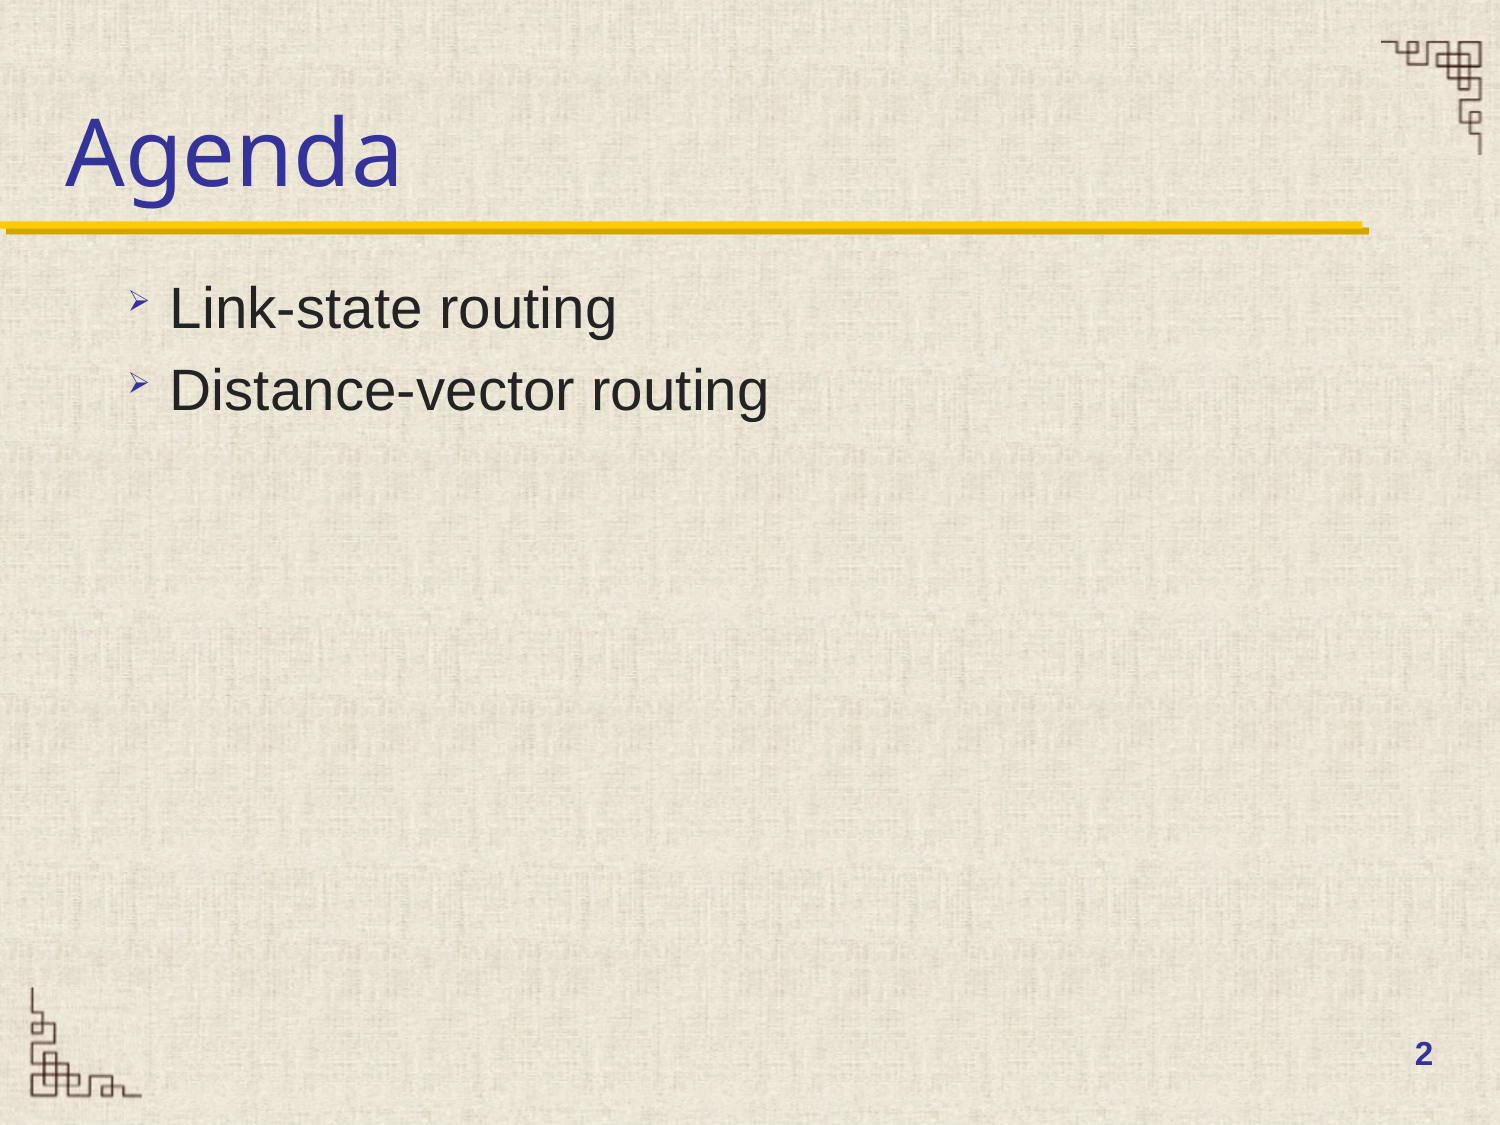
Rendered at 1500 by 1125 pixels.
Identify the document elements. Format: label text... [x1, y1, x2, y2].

slide_number 2 [1400, 1025, 1500, 1100]
title Agenda [49, 24, 1451, 213]
picture [0, 988, 141, 1122]
picture [0, 0, 1500, 1125]
list Link-state routing Distance-vector routing [112, 262, 1413, 988]
